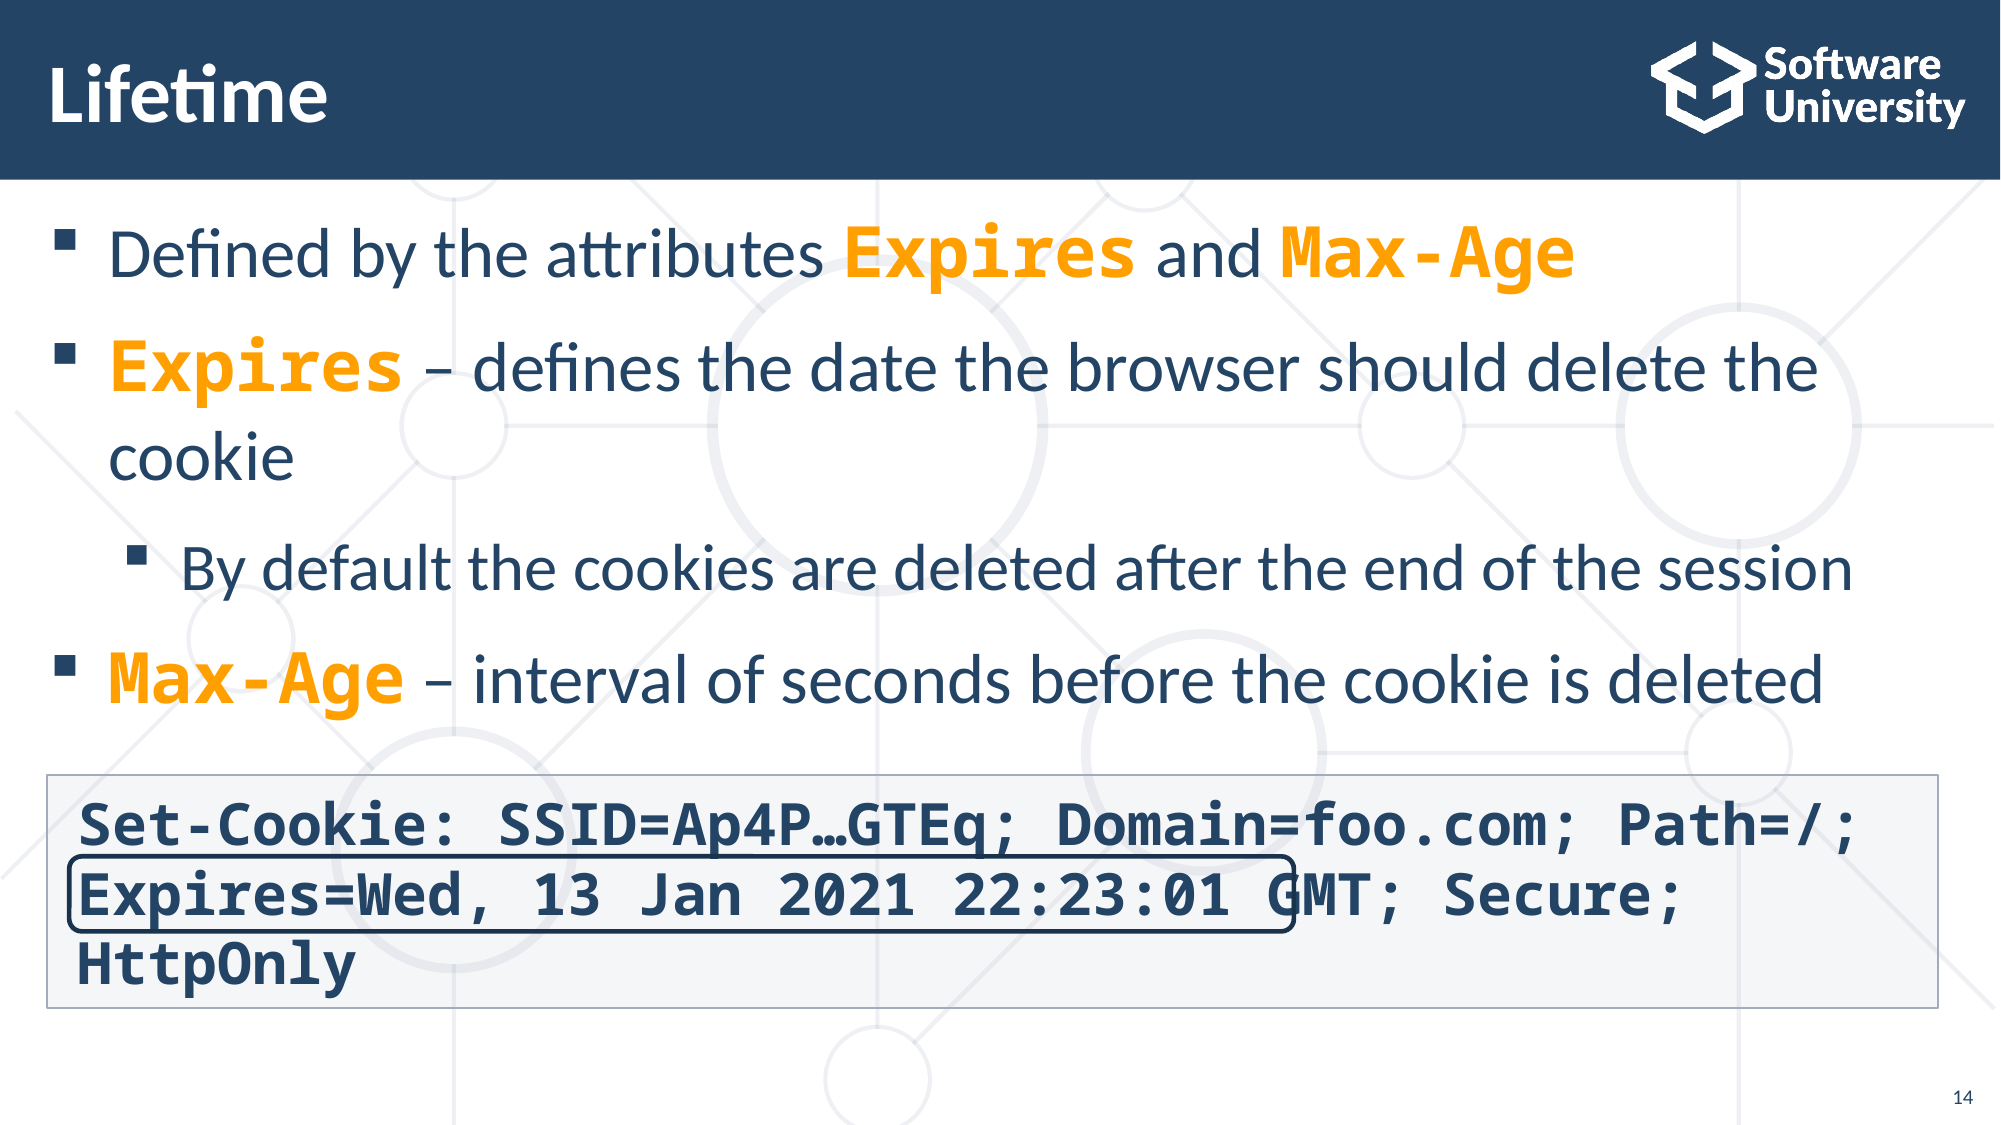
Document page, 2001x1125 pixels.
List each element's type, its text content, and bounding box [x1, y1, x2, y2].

title Lifetime [31, 16, 1625, 162]
text_box Set-Cookie: SSID=Ap4P…GTEq; Domain=foo.com; Path=/; Expires=Wed, 13 Jan 2021 22:23:01 GMT; Secure; HttpOnly [47, 774, 1939, 1009]
list Defined by the attributes Expires and Max-Age Expires – defines the date the browser should delete the cookie By default the cookies are deleted after the end of the session Max-Age – interval of seconds before the cookie is deleted [31, 196, 1970, 1104]
slide_number 14 [1928, 1067, 1989, 1117]
picture [1651, 41, 1966, 134]
text_box [67, 854, 1296, 934]
